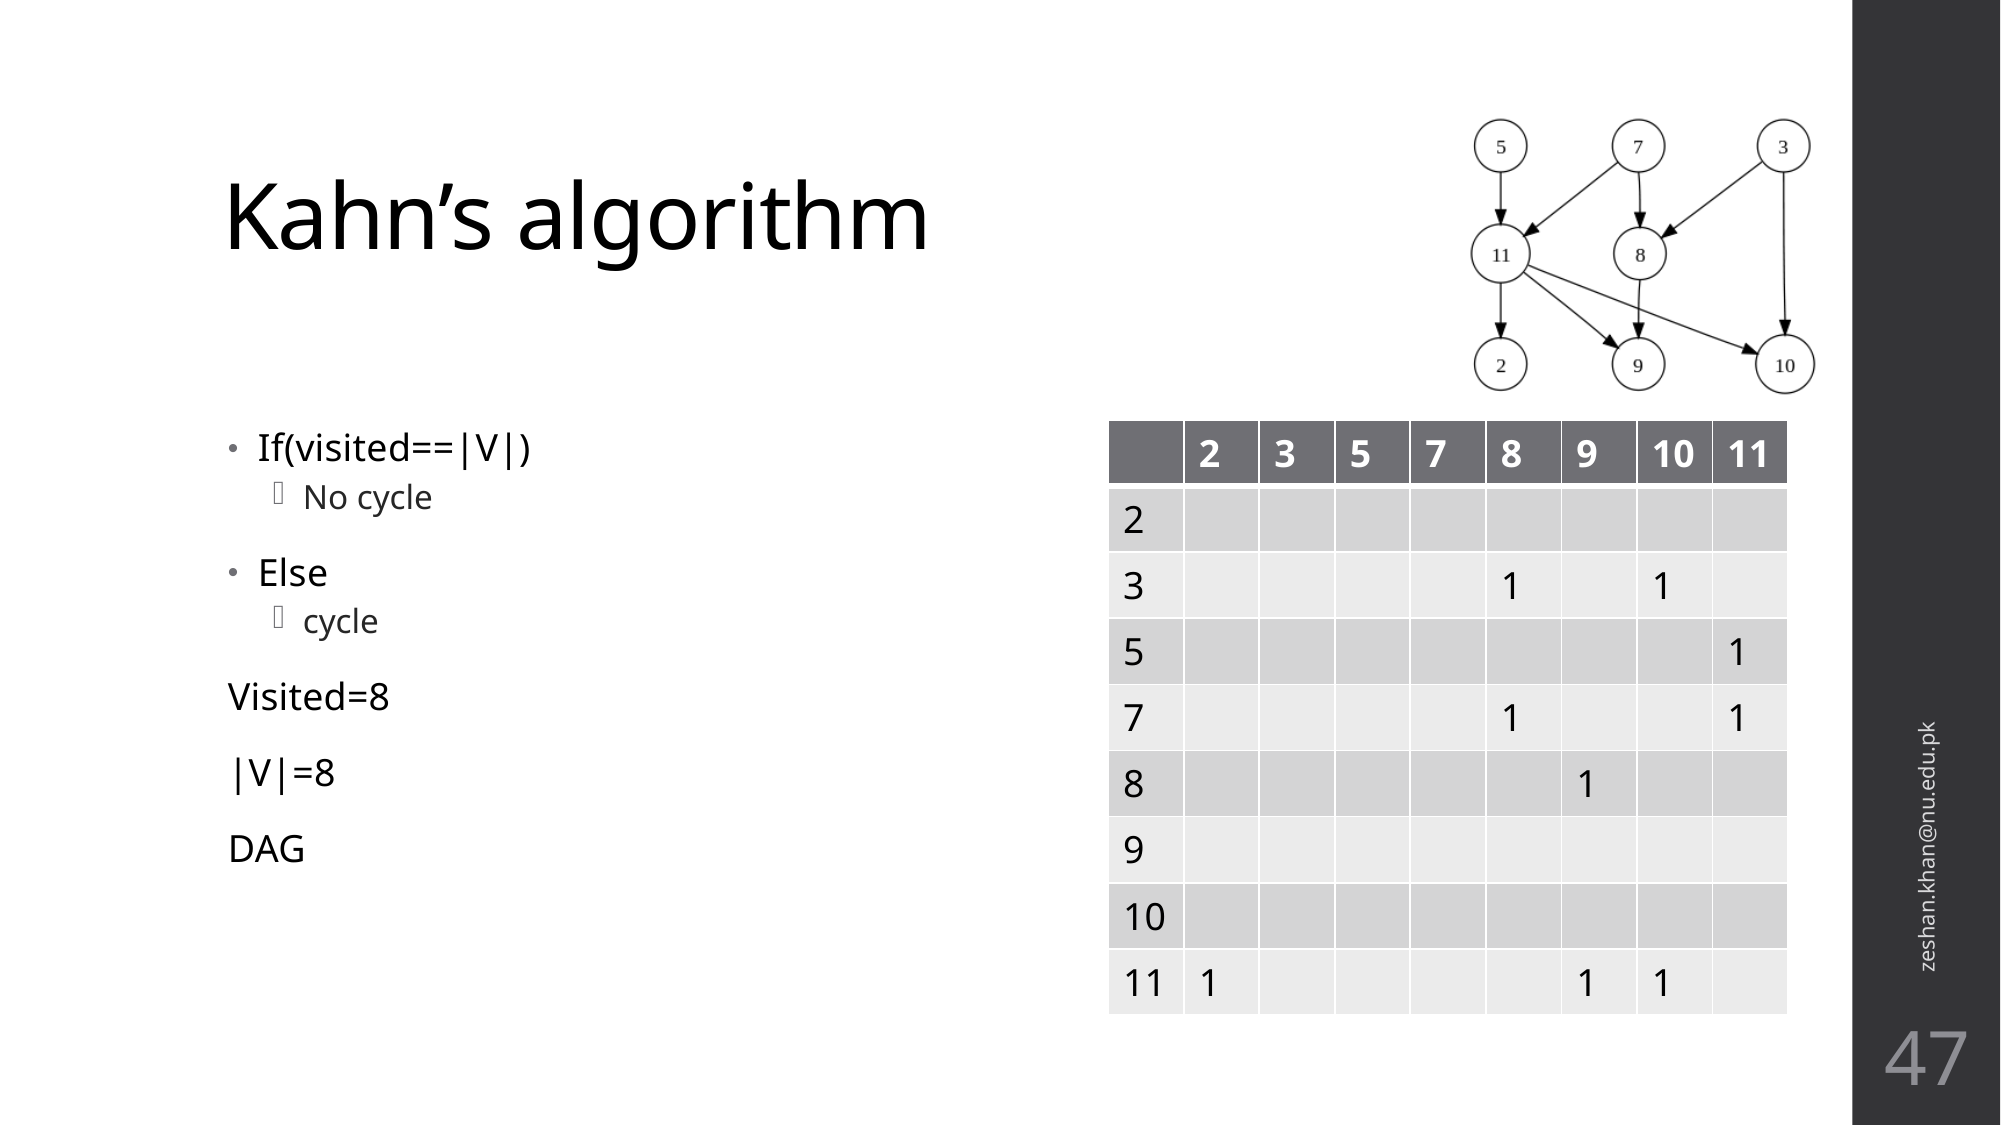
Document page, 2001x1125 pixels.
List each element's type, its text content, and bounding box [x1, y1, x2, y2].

table_cell [1562, 817, 1636, 882]
table_header 8 [1487, 421, 1561, 483]
table_cell [1562, 489, 1636, 551]
table_cell [1638, 884, 1712, 948]
table_cell 3 [1109, 553, 1183, 617]
table_cell [1411, 489, 1485, 551]
table_cell 5 [1109, 619, 1183, 684]
table_cell [1411, 553, 1485, 617]
table_header [1109, 421, 1183, 483]
table_cell [1411, 817, 1485, 882]
table_cell [1562, 619, 1636, 684]
table_header 3 [1260, 421, 1334, 483]
table_cell [1336, 685, 1409, 750]
list If(visited==|V|) No cycle Else cycle Visited=8 |V|=8 DAG [213, 420, 866, 963]
table_cell [1713, 950, 1787, 1014]
table_cell [1638, 685, 1712, 750]
table_cell [1411, 751, 1485, 816]
table_cell 2 [1109, 489, 1183, 551]
table_cell 1 [1562, 751, 1636, 816]
table_cell [1638, 751, 1712, 816]
table_cell [1713, 489, 1787, 551]
table_cell [1336, 751, 1409, 816]
table_cell 10 [1109, 884, 1183, 948]
table_cell [1638, 619, 1712, 684]
table_cell 1 [1487, 685, 1561, 750]
table_cell [1411, 619, 1485, 684]
table_cell [1260, 489, 1334, 551]
table_cell [1487, 619, 1561, 684]
table_cell [1336, 950, 1409, 1014]
table_cell [1336, 619, 1409, 684]
table_cell [1260, 619, 1334, 684]
table_cell [1260, 817, 1334, 882]
table_cell [1185, 685, 1258, 750]
table_cell [1411, 950, 1485, 1014]
table_cell [1260, 685, 1334, 750]
table_cell 7 [1109, 685, 1183, 750]
table_header 7 [1411, 421, 1485, 483]
table_cell [1487, 950, 1561, 1014]
table_cell [1185, 489, 1258, 551]
table_cell [1713, 817, 1787, 882]
slide_number 47 [1852, 1012, 2000, 1110]
table_cell [1487, 817, 1561, 882]
table_cell [1713, 553, 1787, 617]
table_cell [1336, 553, 1409, 617]
table_cell 1 [1713, 619, 1787, 684]
title Kahn’s algorithm [206, 60, 1797, 278]
picture [1466, 114, 1820, 399]
table_cell [1260, 950, 1334, 1014]
table_cell [1562, 553, 1636, 617]
footer zeshan.khan@nu.edu.pk [1897, 400, 1958, 988]
table_cell [1713, 751, 1787, 816]
table_cell [1713, 884, 1787, 948]
table_cell [1260, 884, 1334, 948]
table_cell [1260, 751, 1334, 816]
table_cell 8 [1109, 751, 1183, 816]
table_cell [1185, 553, 1258, 617]
table_cell 1 [1487, 553, 1561, 617]
table_cell [1487, 751, 1561, 816]
table_cell [1260, 553, 1334, 617]
table_cell [1336, 884, 1409, 948]
table_cell 1 [1638, 950, 1712, 1014]
table_cell [1185, 817, 1258, 882]
table_cell [1562, 884, 1636, 948]
table_cell [1185, 751, 1258, 816]
table_cell [1336, 489, 1409, 551]
table_cell [1487, 884, 1561, 948]
table_cell [1411, 884, 1485, 948]
table_cell [1487, 489, 1561, 551]
table_cell [1185, 884, 1258, 948]
table_cell 11 [1109, 950, 1183, 1014]
table_header 9 [1562, 421, 1636, 483]
table_header 5 [1336, 421, 1409, 483]
table_cell 1 [1562, 950, 1636, 1014]
table_cell [1638, 489, 1712, 551]
table_header 2 [1185, 421, 1258, 483]
table_cell [1336, 817, 1409, 882]
table_cell 1 [1185, 950, 1258, 1014]
table_cell 1 [1713, 685, 1787, 750]
table_cell [1638, 817, 1712, 882]
table_cell [1185, 619, 1258, 684]
table_cell [1562, 685, 1636, 750]
table_header 10 [1638, 421, 1712, 483]
table_cell 1 [1638, 553, 1712, 617]
table_cell [1411, 685, 1485, 750]
table_header 11 [1713, 421, 1787, 483]
table_cell 9 [1109, 817, 1183, 882]
